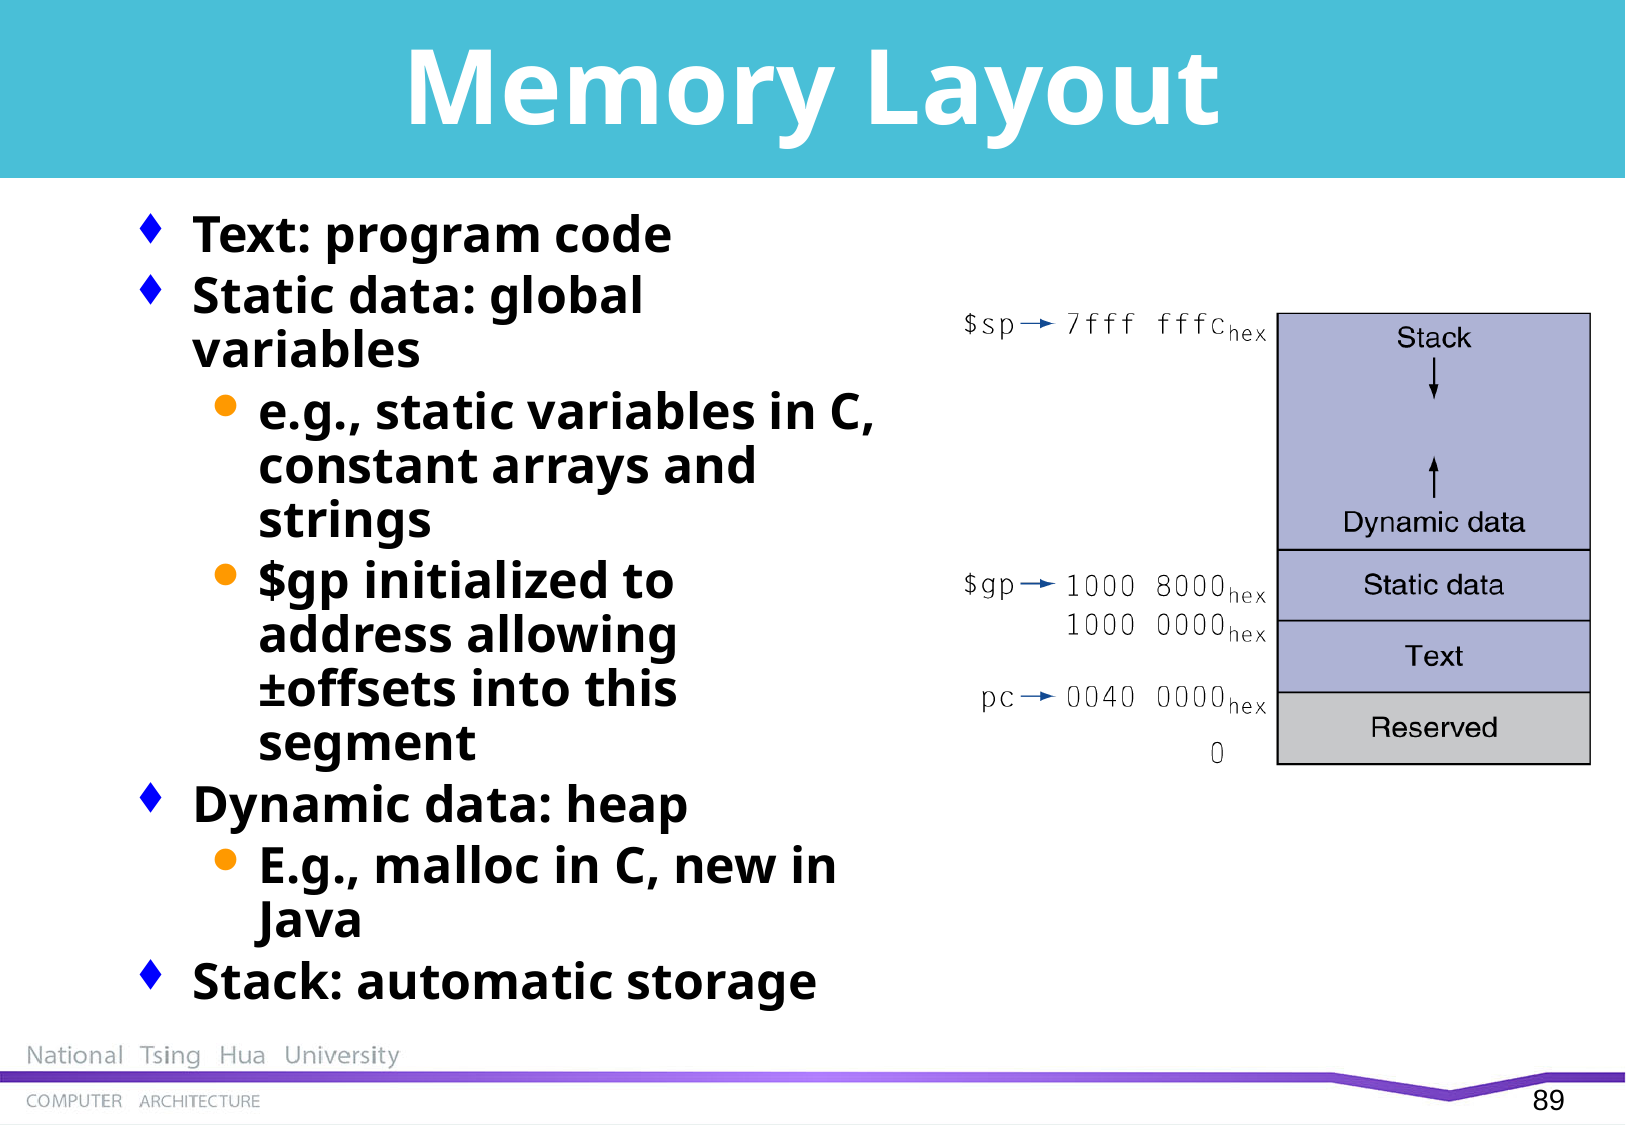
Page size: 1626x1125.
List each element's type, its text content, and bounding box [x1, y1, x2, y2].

list Text: program code Static data: global variables e.g., static variables in C, constant arrays and strings $gp initialized to address allowing ±offsets into this segment Dynamic data: heap E.g., malloc in C, new in Java Stack: automatic storage [121, 202, 892, 1036]
slide_number 88 [1241, 1060, 1581, 1125]
picture [0, 0, 1626, 1125]
title Memory Layout [121, 19, 1504, 167]
